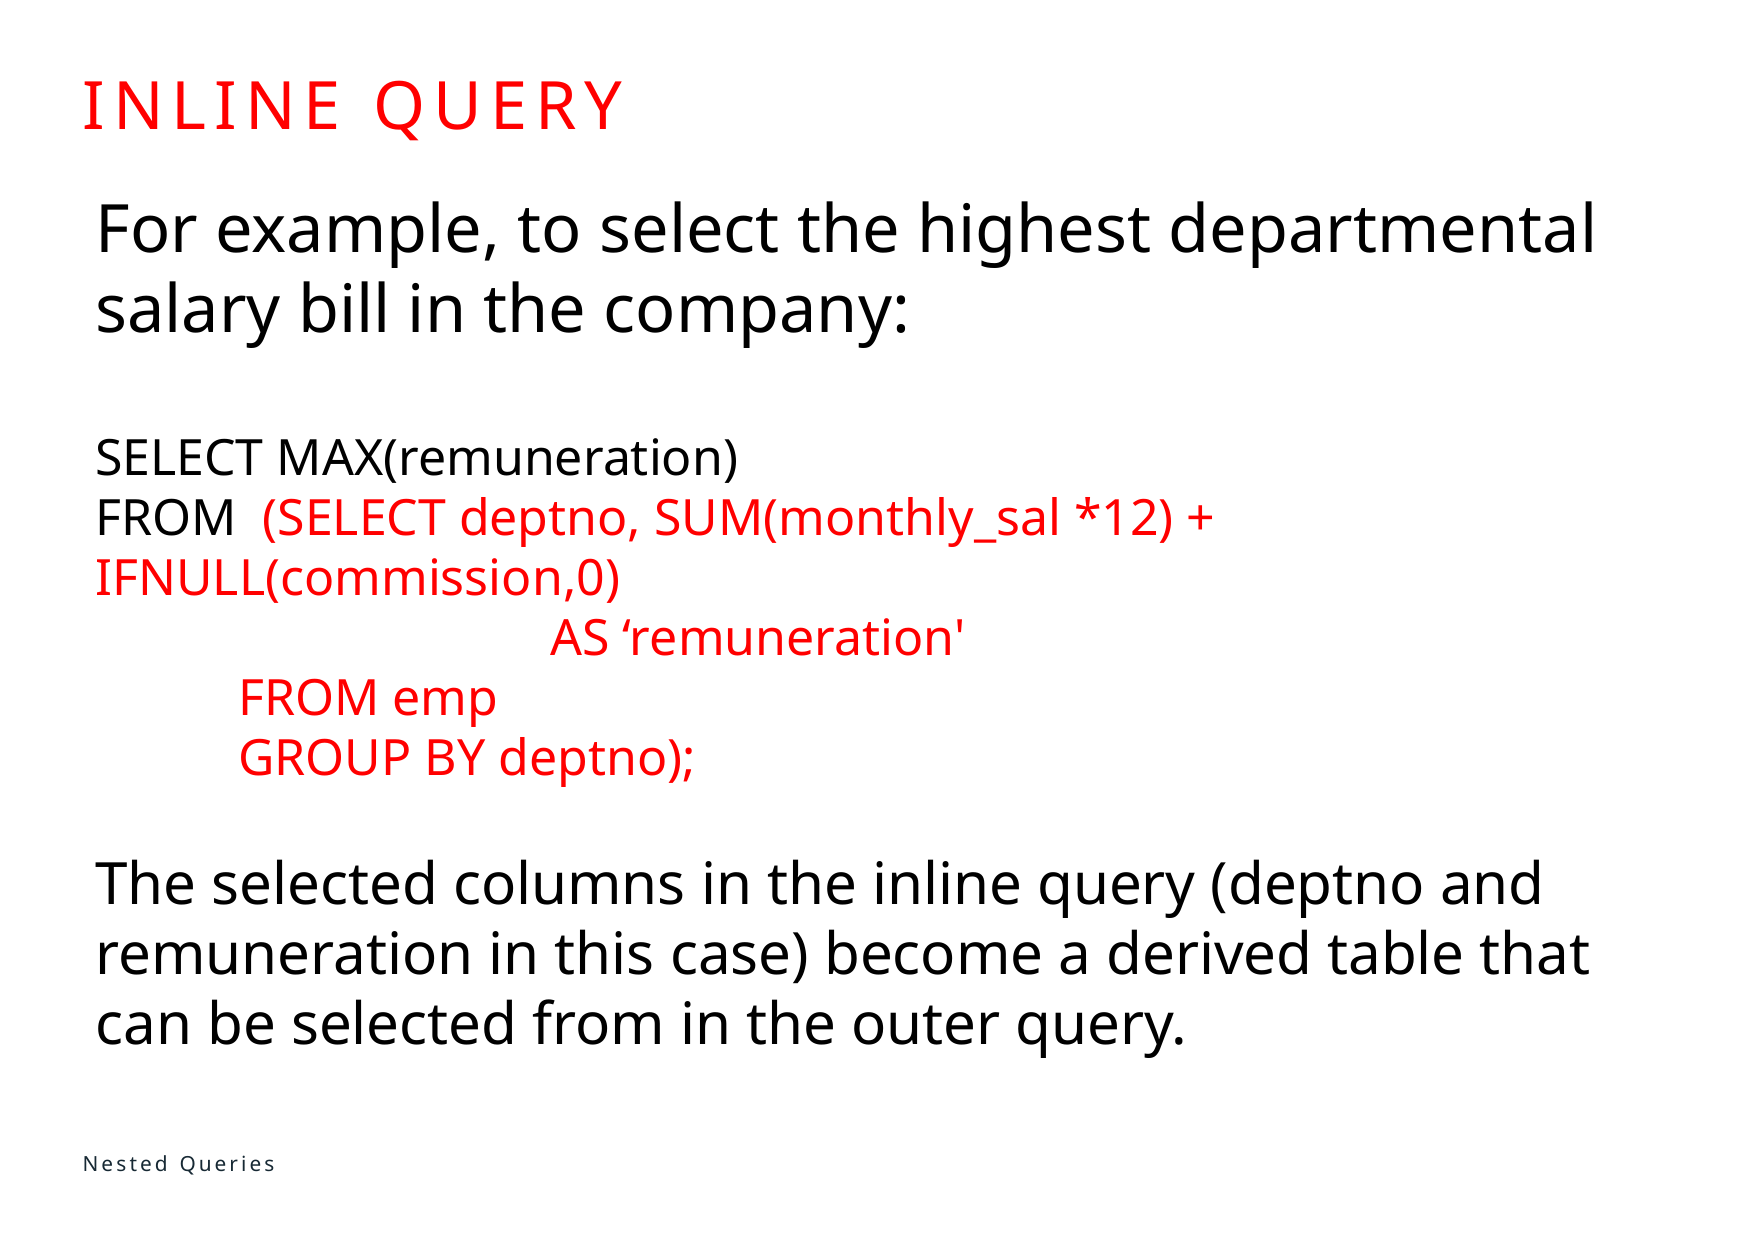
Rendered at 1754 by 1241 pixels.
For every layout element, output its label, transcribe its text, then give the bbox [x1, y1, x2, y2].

title INLINE QUERY [82, 63, 1663, 157]
footer Nested Queries [82, 1146, 1177, 1180]
text_box For example, to select the highest departmental salary bill in the company: SELECT MAX(remuneration) FROM (SELECT deptno, SUM(monthly_sal *12) + IFNULL(commission,0) AS ‘remuneration' FROM emp GROUP BY deptno); The selected columns in the inline query (deptno and remuneration in this case) become a derived table that can be selected from in the outer query. [80, 178, 1705, 1064]
